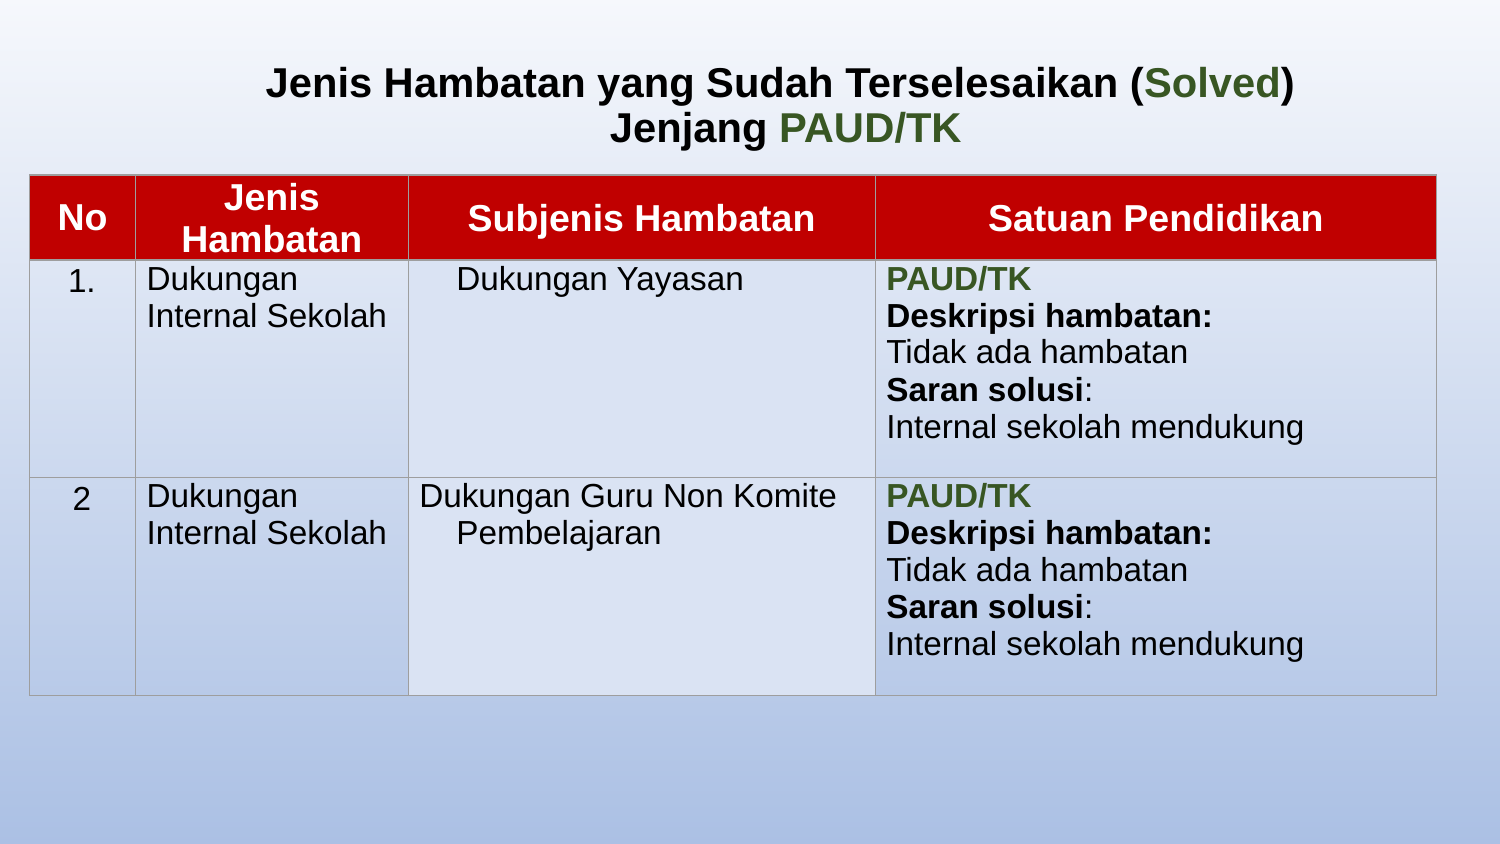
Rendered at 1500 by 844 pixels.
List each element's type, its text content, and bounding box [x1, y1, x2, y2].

table_cell Dukungan Guru Non Komite Pembelajaran [409, 478, 875, 695]
table_cell Dukungan Yayasan [409, 261, 875, 477]
table_header Satuan Pendidikan [876, 176, 1436, 259]
table_cell Dukungan Internal Sekolah [136, 261, 408, 477]
table_header No [30, 176, 135, 259]
title Jenis Hambatan yang Sudah Terselesaikan (Solved) Jenjang PAUD/TK [29, 38, 1500, 175]
table_cell 1. [30, 261, 135, 477]
table_cell PAUD/TK Deskripsi hambatan: Tidak ada hambatan Saran solusi: Internal sekolah mendukung [876, 261, 1436, 477]
table_header Jenis Hambatan [136, 176, 408, 259]
table_cell PAUD/TK Deskripsi hambatan: Tidak ada hambatan Saran solusi: Internal sekolah mendukung [876, 478, 1436, 695]
table_cell Dukungan Internal Sekolah [136, 478, 408, 695]
table_cell 2 [30, 478, 135, 695]
table_header Subjenis Hambatan [409, 176, 875, 259]
